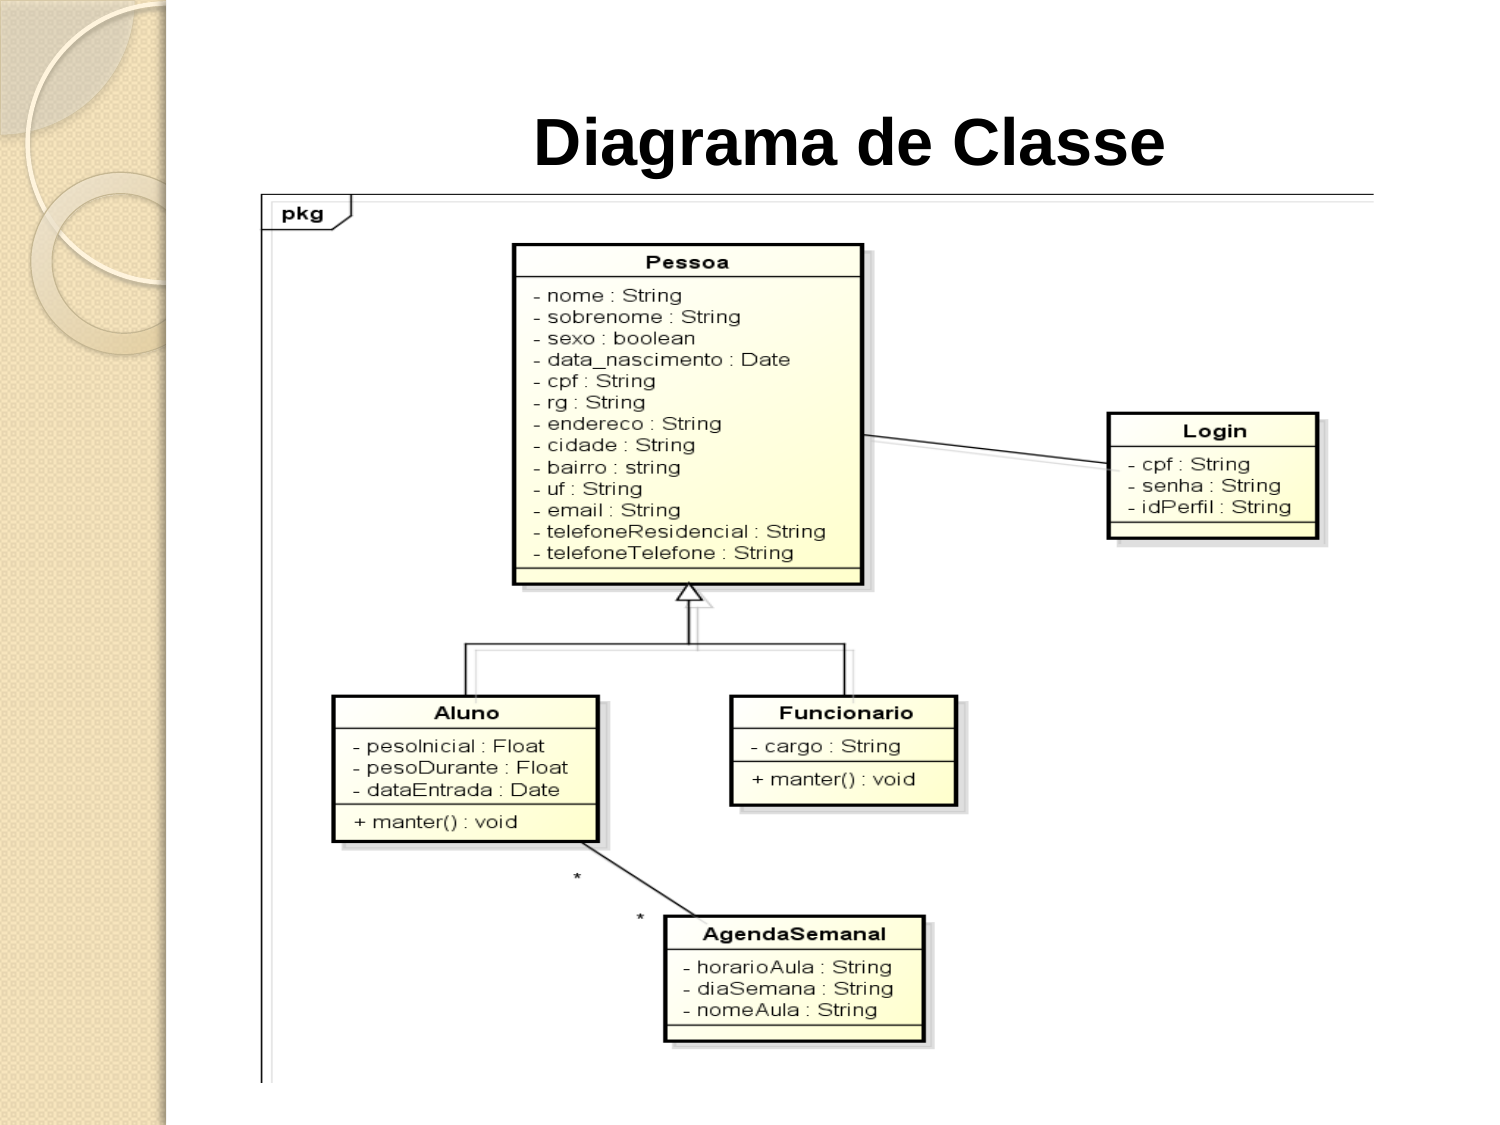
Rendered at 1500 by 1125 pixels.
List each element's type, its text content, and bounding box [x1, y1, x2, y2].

title Diagrama de Classe [235, 45, 1466, 233]
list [241, 179, 1374, 1083]
